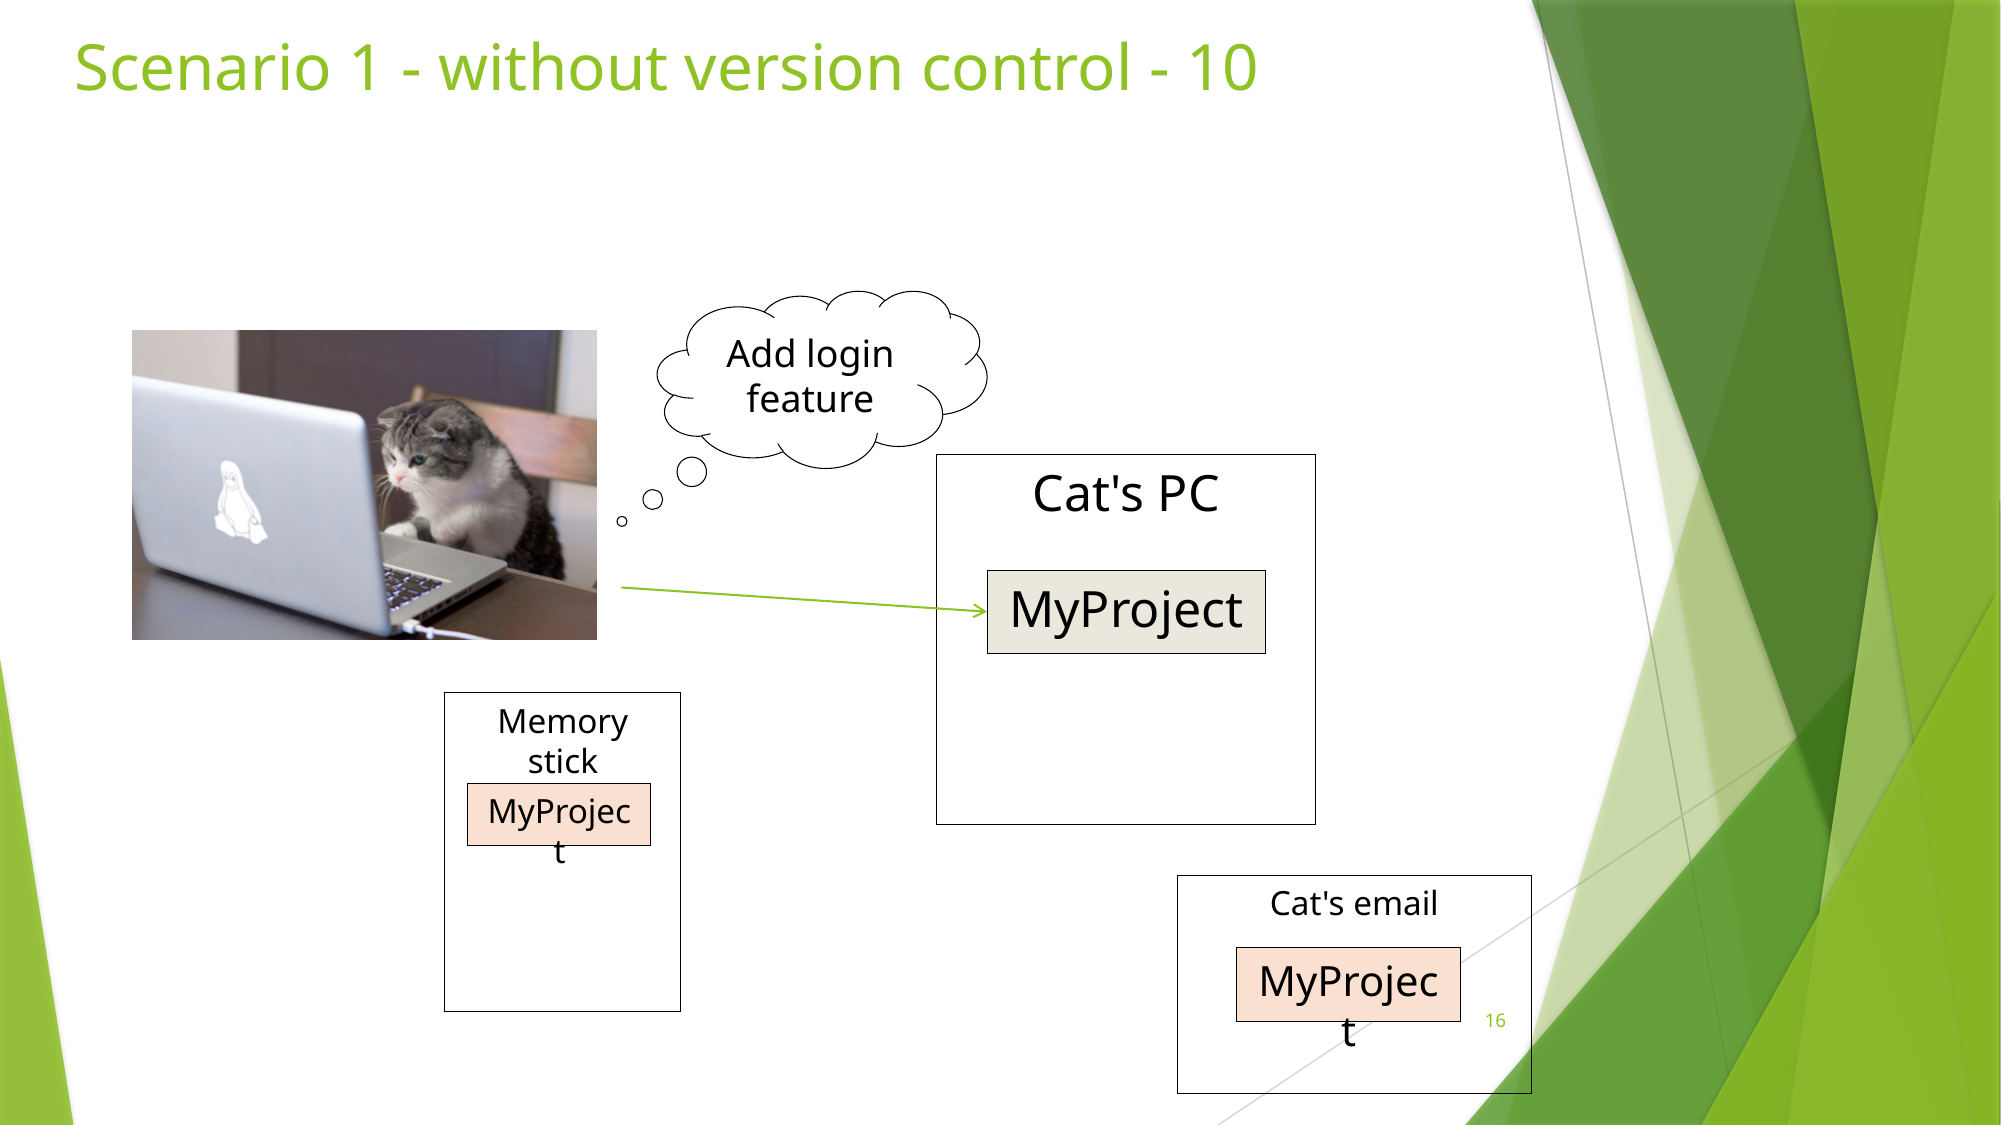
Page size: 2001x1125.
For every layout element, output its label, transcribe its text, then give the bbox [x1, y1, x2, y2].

slide_number 16 [1409, 991, 1522, 1051]
text_box Memory stick [444, 692, 681, 1012]
text_box MyProject [987, 570, 1266, 654]
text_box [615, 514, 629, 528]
picture [132, 329, 598, 640]
text_box Cat's PC [936, 454, 1316, 825]
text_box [621, 587, 988, 613]
text_box Add login feature [655, 289, 989, 471]
text_box MyProject [1236, 947, 1461, 1022]
title Scenario 1 - without version control - 10 [59, 19, 1410, 165]
text_box Add login feature [641, 488, 665, 511]
text_box Add login feature [675, 455, 709, 489]
text_box MyProject [467, 783, 651, 846]
text_box Cat's email [1177, 875, 1532, 1094]
